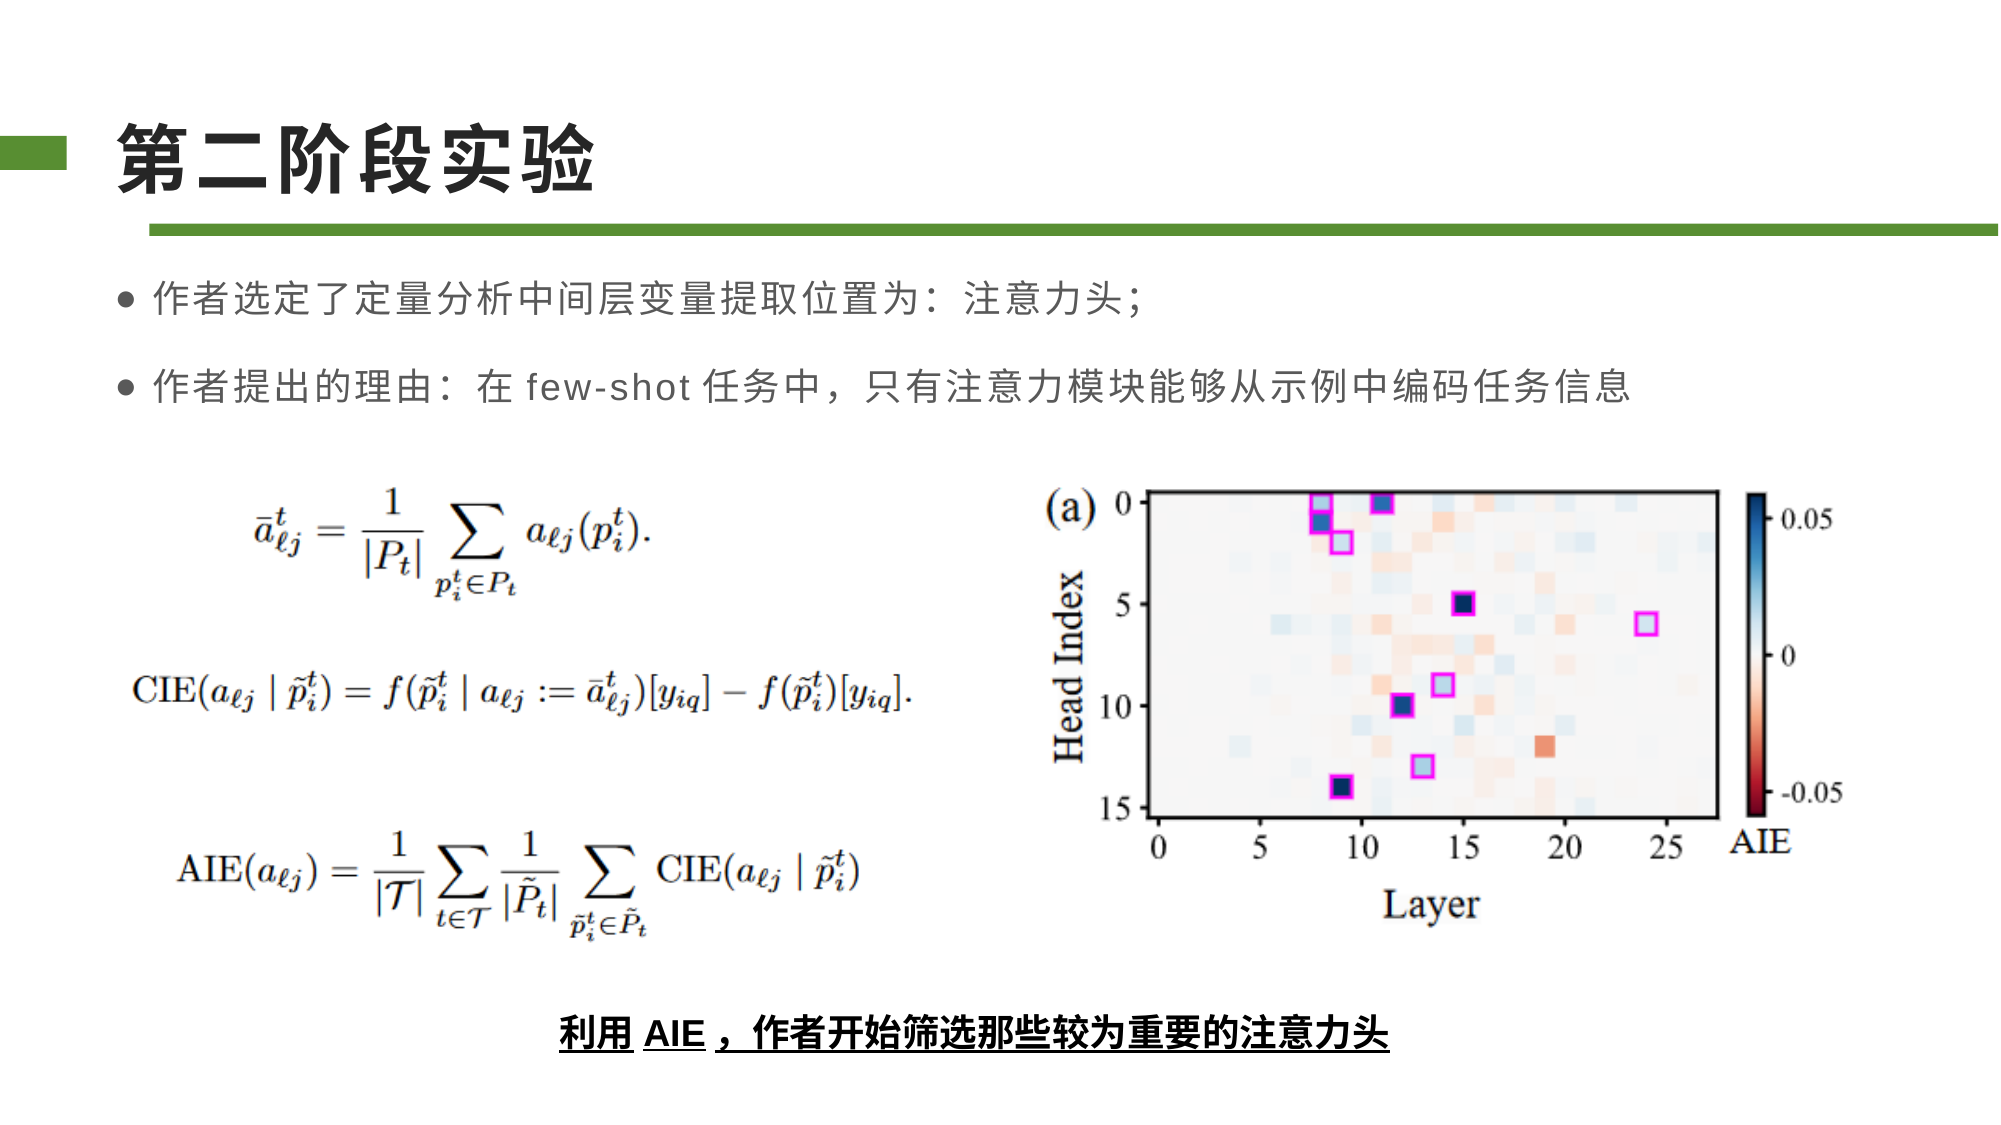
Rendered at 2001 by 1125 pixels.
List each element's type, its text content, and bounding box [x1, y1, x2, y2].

picture [226, 475, 664, 610]
picture [124, 652, 921, 726]
picture [159, 820, 885, 950]
text_box [148, 223, 1999, 237]
picture [1011, 447, 1851, 944]
text_box [0, 135, 68, 171]
title 第二阶段实验 [99, 99, 633, 216]
list 作者选定了定量分析中间层变量提取位置为：注意力头； 作者提出的理由：在few-shot任务中，只有注意力模块能够从示例中编码任务信息 [99, 244, 1900, 448]
text_box 利用AIE，作者开始筛选那些较为重要的注意力头 [147, 1001, 1802, 1062]
